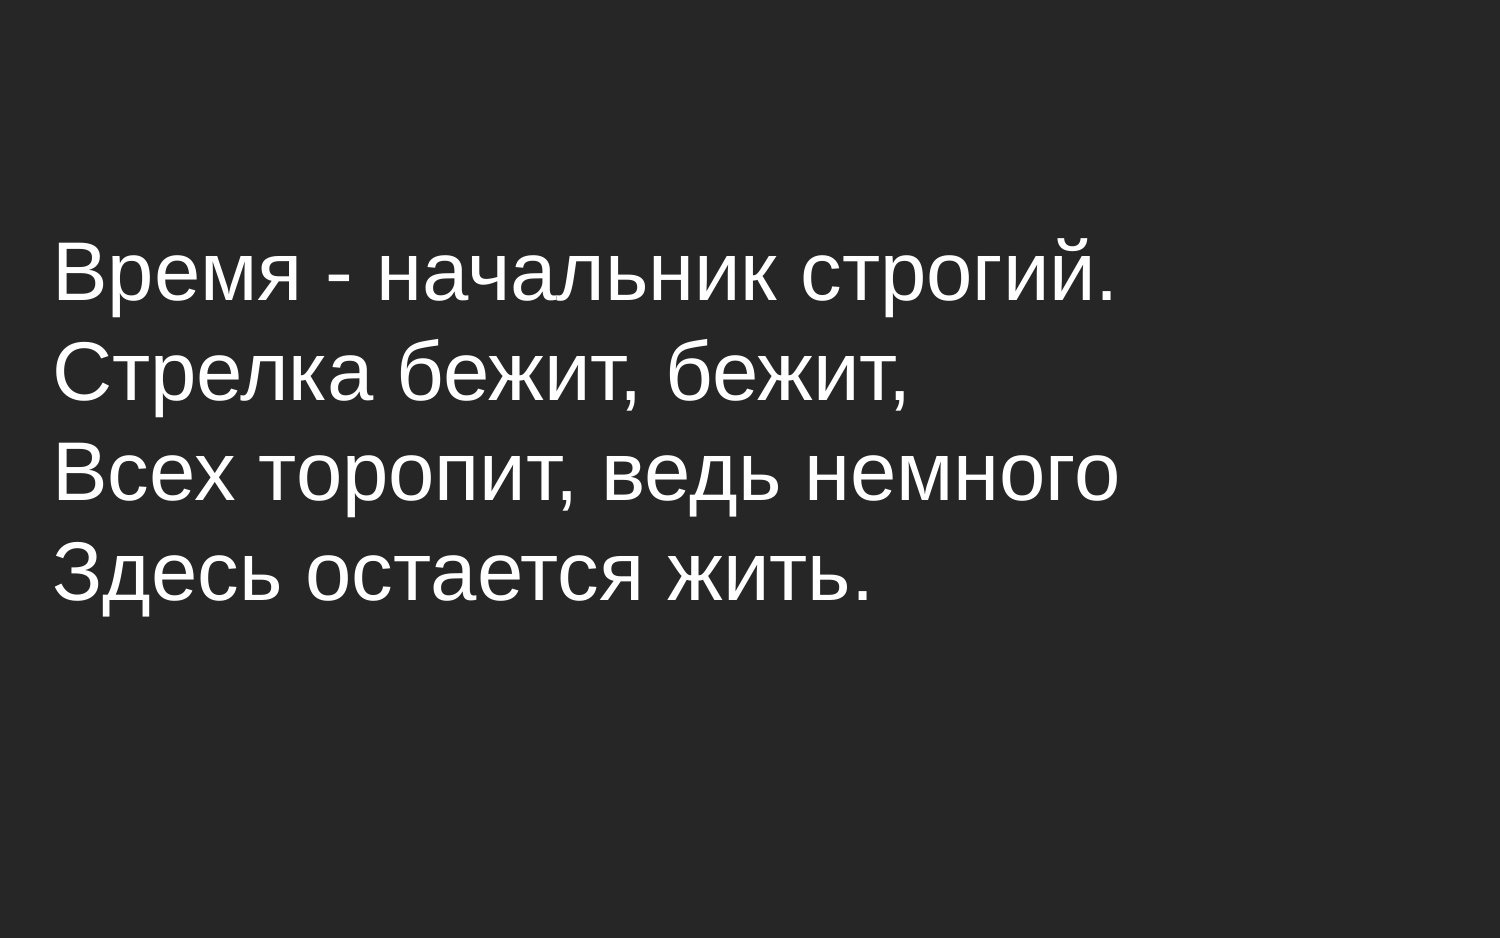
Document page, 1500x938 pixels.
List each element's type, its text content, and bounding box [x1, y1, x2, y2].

text_box Время - начальник строгий. Стрелка бежит, бежит, Всех торопит, ведь немного Здесь остается жить. [37, 323, 1475, 712]
